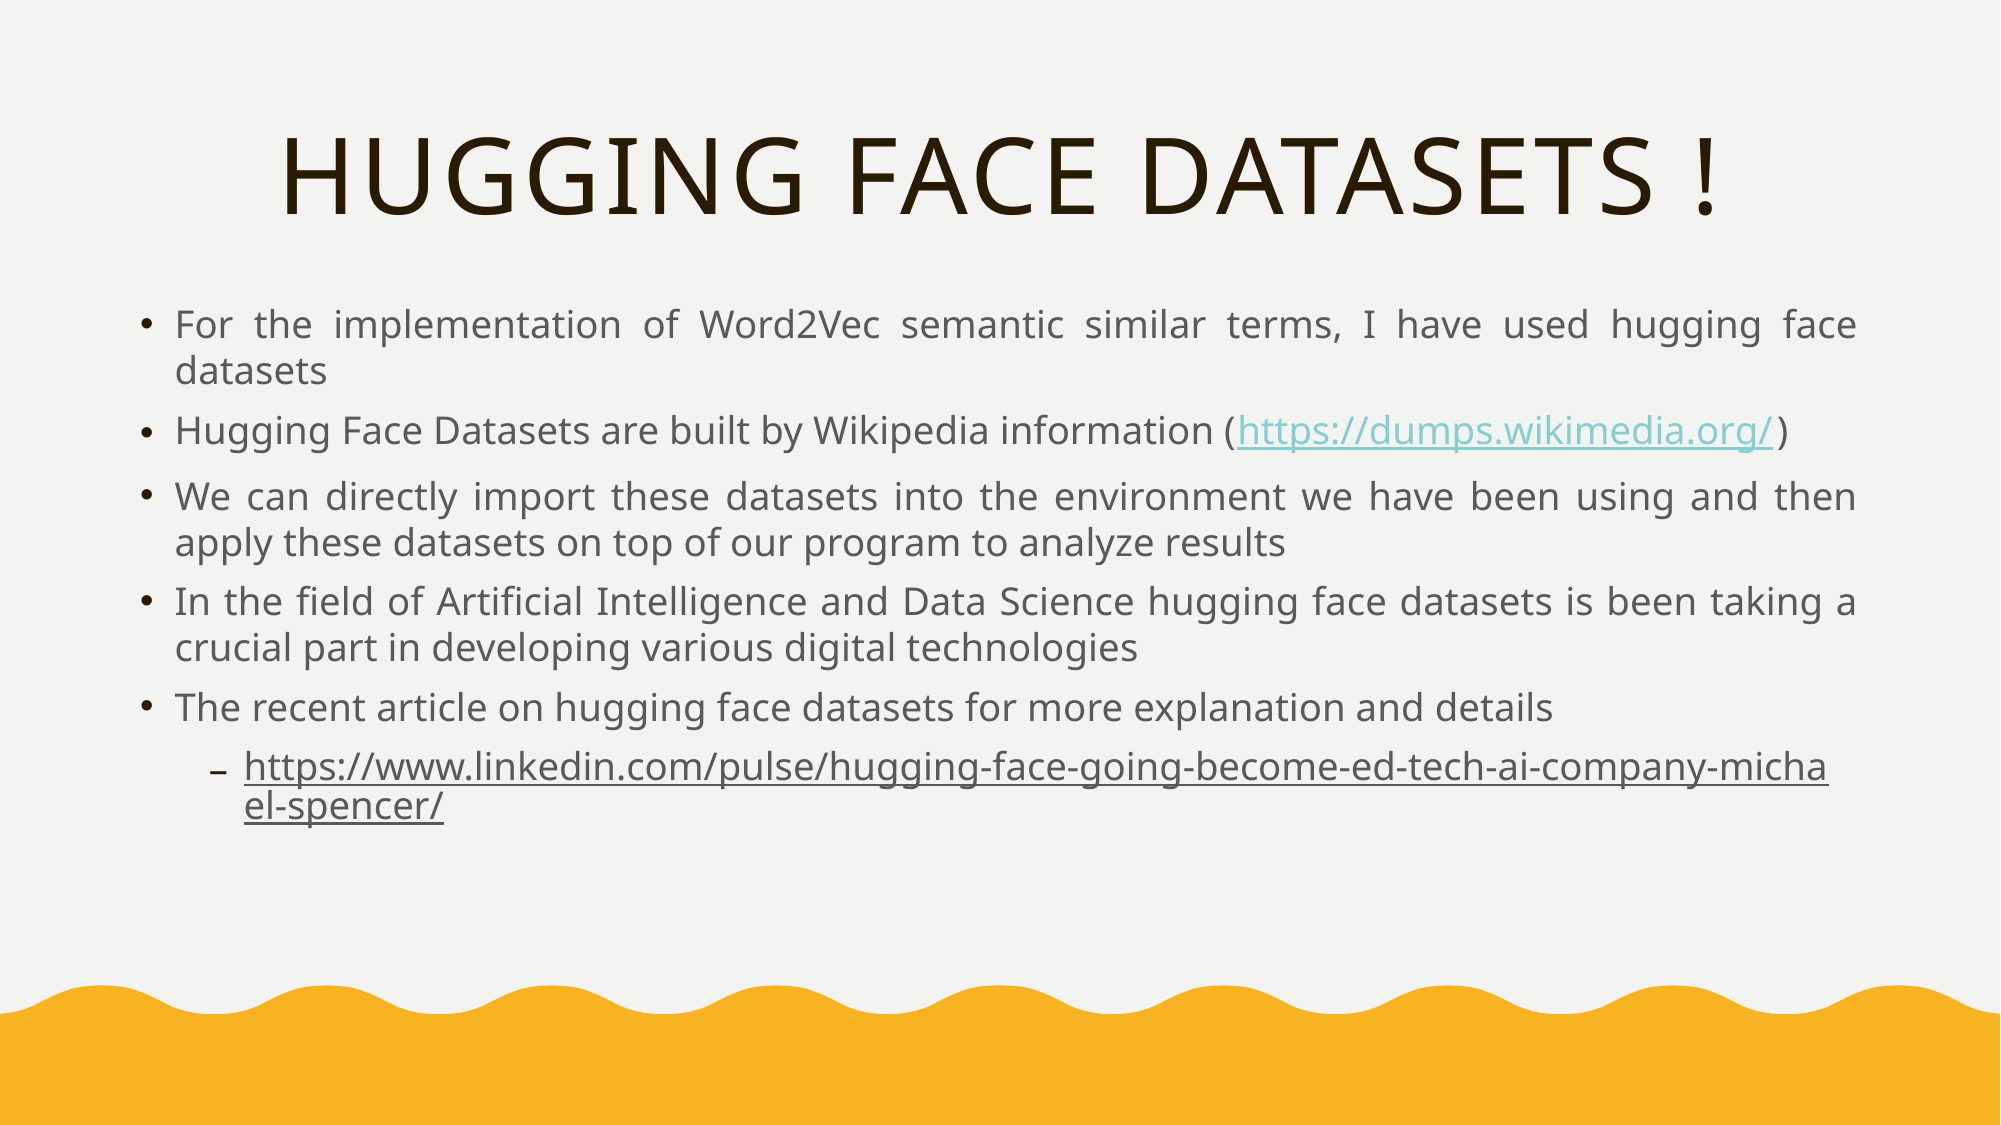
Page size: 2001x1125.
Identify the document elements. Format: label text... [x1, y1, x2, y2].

text_box [0, 0, 2000, 1013]
title Hugging Face Datasets ! [125, 62, 1875, 246]
list For the implementation of Word2Vec semantic similar terms, I have used hugging face datasets Hugging Face Datasets are built by Wikipedia information (https://dumps.wikimedia.org/) We can directly import these datasets into the environment we have been using and then apply these datasets on top of our program to analyze results In the field of Artificial Intelligence and Data Science hugging face datasets is been taking a crucial part in developing various digital technologies The recent article on hugging face datasets for more explanation and details https://www.linkedin.com/pulse/hugging-face-going-become-ed-tech-ai-company-michael-spencer/ [125, 292, 1875, 858]
text_box [0, 984, 2000, 1125]
